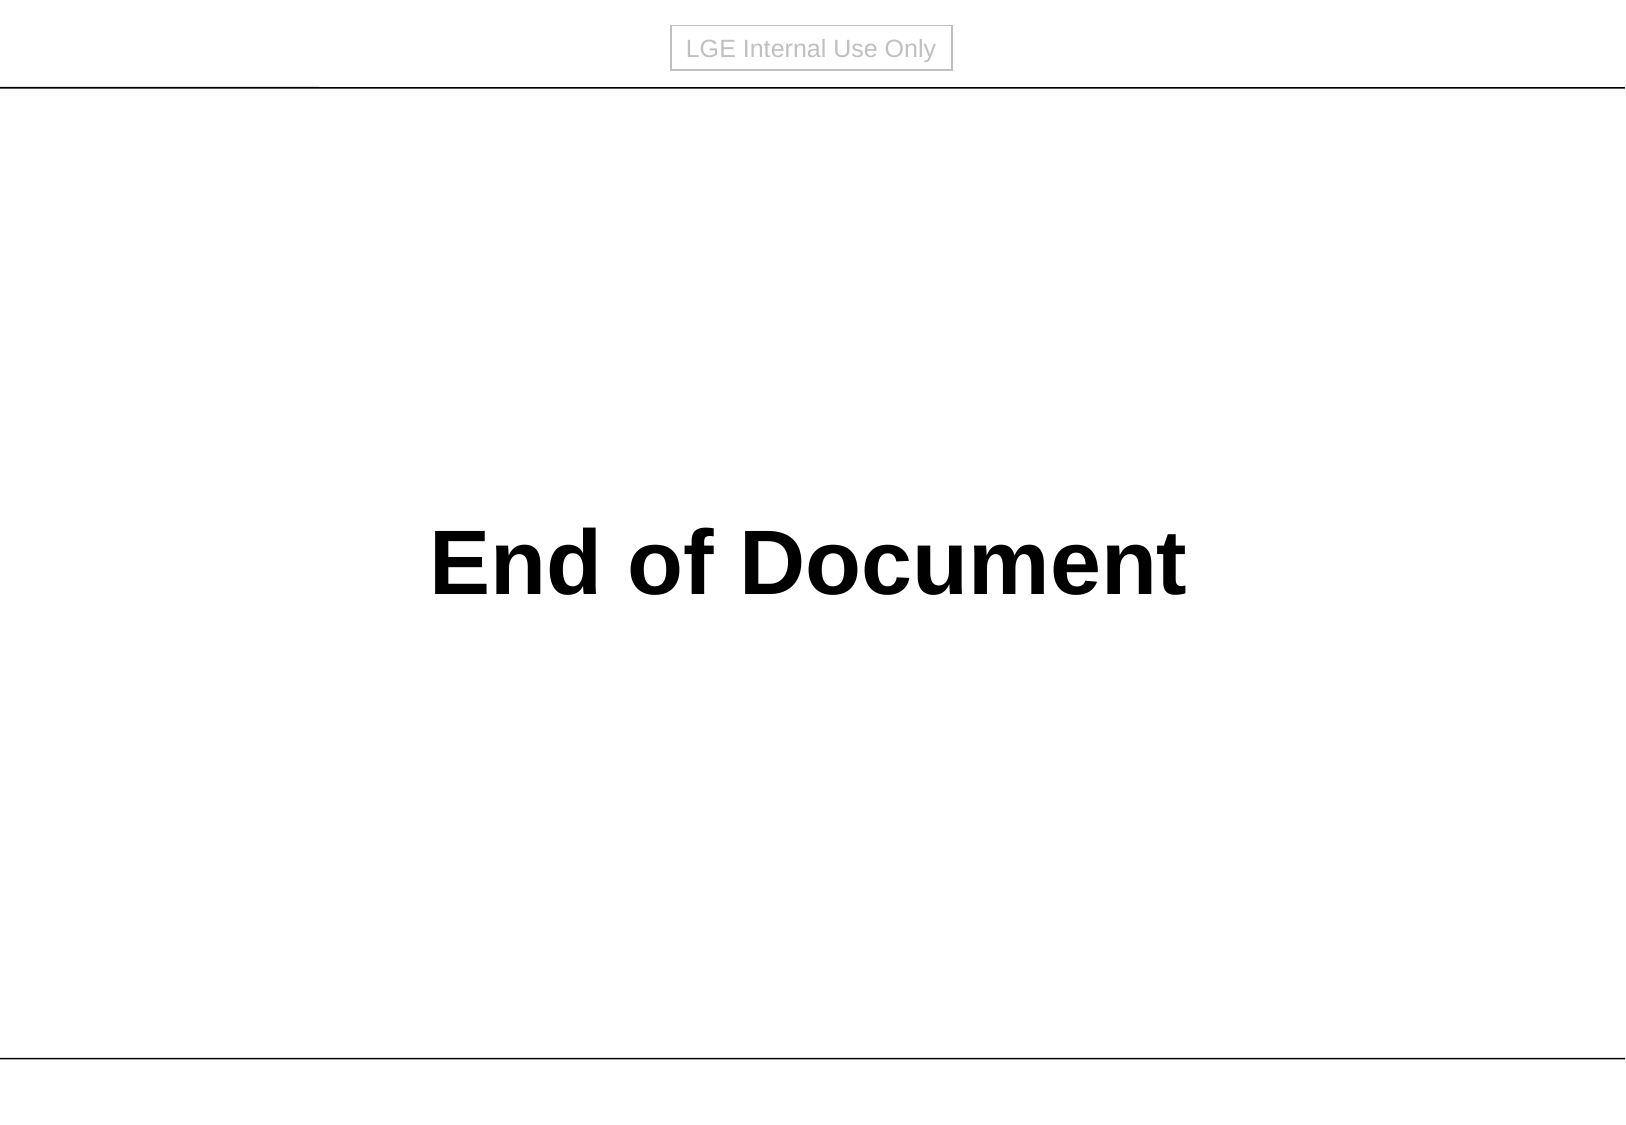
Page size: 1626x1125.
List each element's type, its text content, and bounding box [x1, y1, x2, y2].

text_box End of Document [414, 495, 1204, 620]
